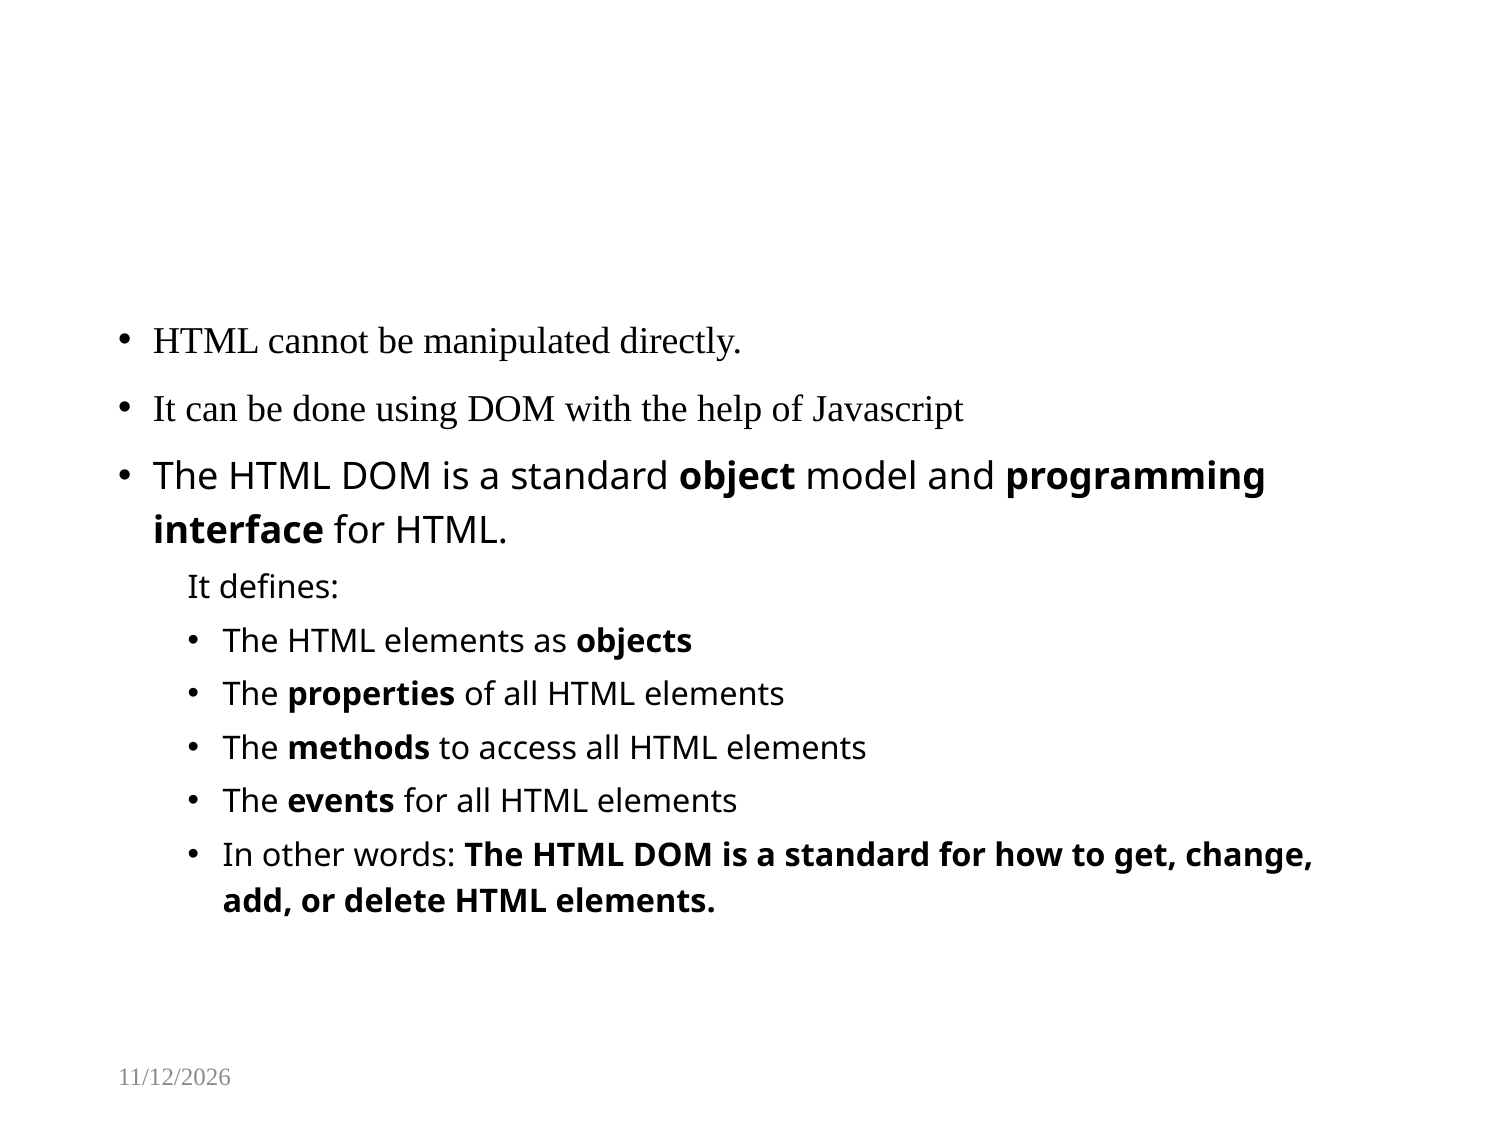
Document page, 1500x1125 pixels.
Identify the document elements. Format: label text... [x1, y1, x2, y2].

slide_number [103, 1042, 441, 1103]
list HTML cannot be manipulated directly. It can be done using DOM with the help of Javascript The HTML DOM is a standard object model and programming interface for HTML. It defines: The HTML elements as objects The properties of all HTML elements The methods to access all HTML elements The events for all HTML elements In other words: The HTML DOM is a standard for how to get, change, add, or delete HTML elements. [103, 299, 1397, 1014]
